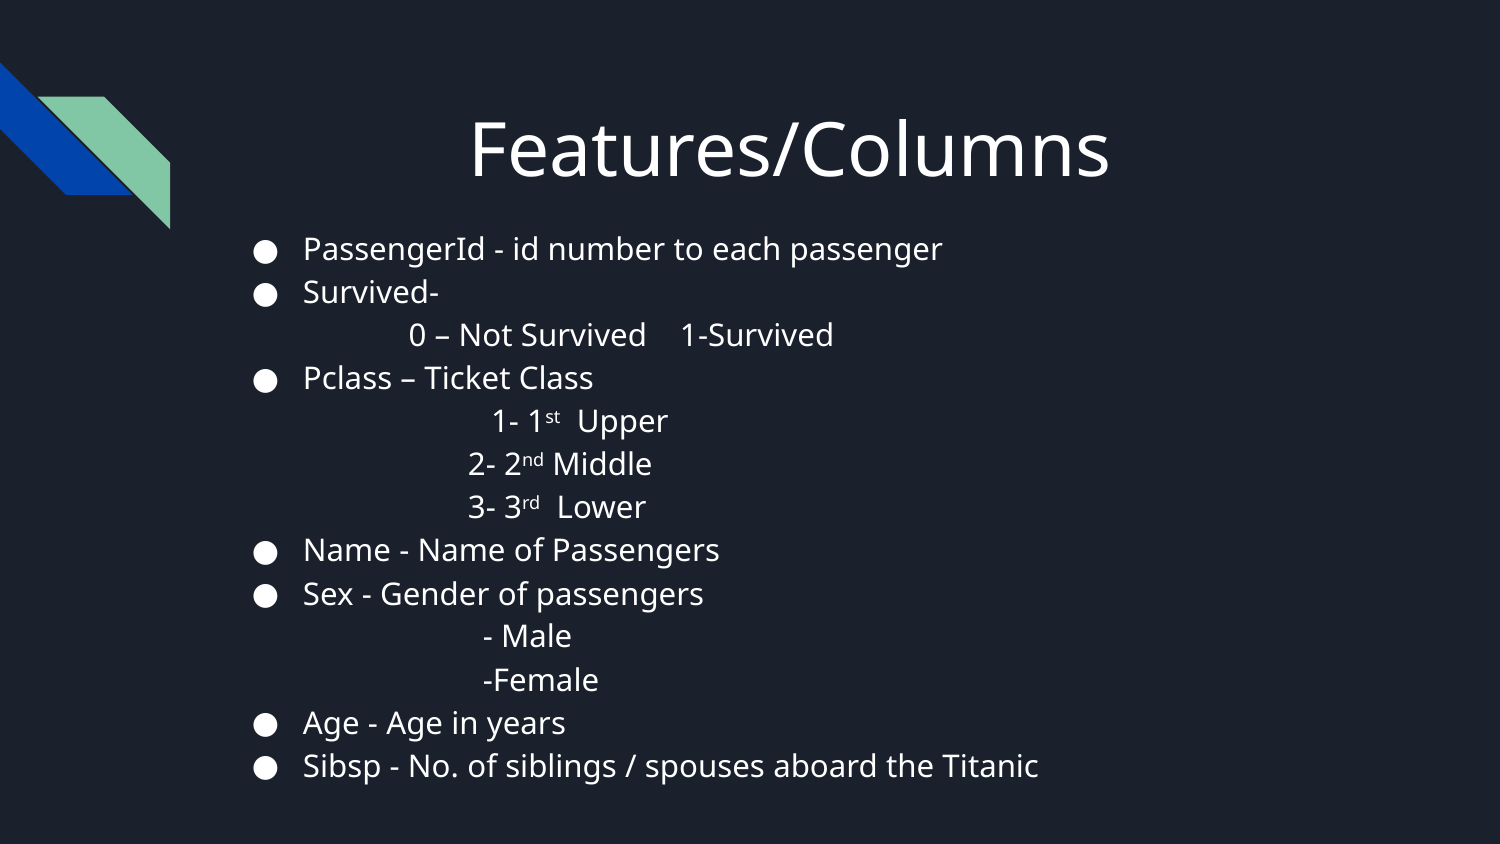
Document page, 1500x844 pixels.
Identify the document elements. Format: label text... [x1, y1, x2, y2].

title Features/Columns [212, 86, 1368, 208]
list PassengerId - id number to each passenger Survived- 0 – Not Survived 1-Survived Pclass – Ticket Class 1- 1st Upper 2- 2nd Middle 3- 3rd Lower Name - Name of Passengers Sex - Gender of passengers - Male -Female Age - Age in years Sibsp - No. of siblings / spouses aboard the Titanic [212, 208, 1368, 730]
